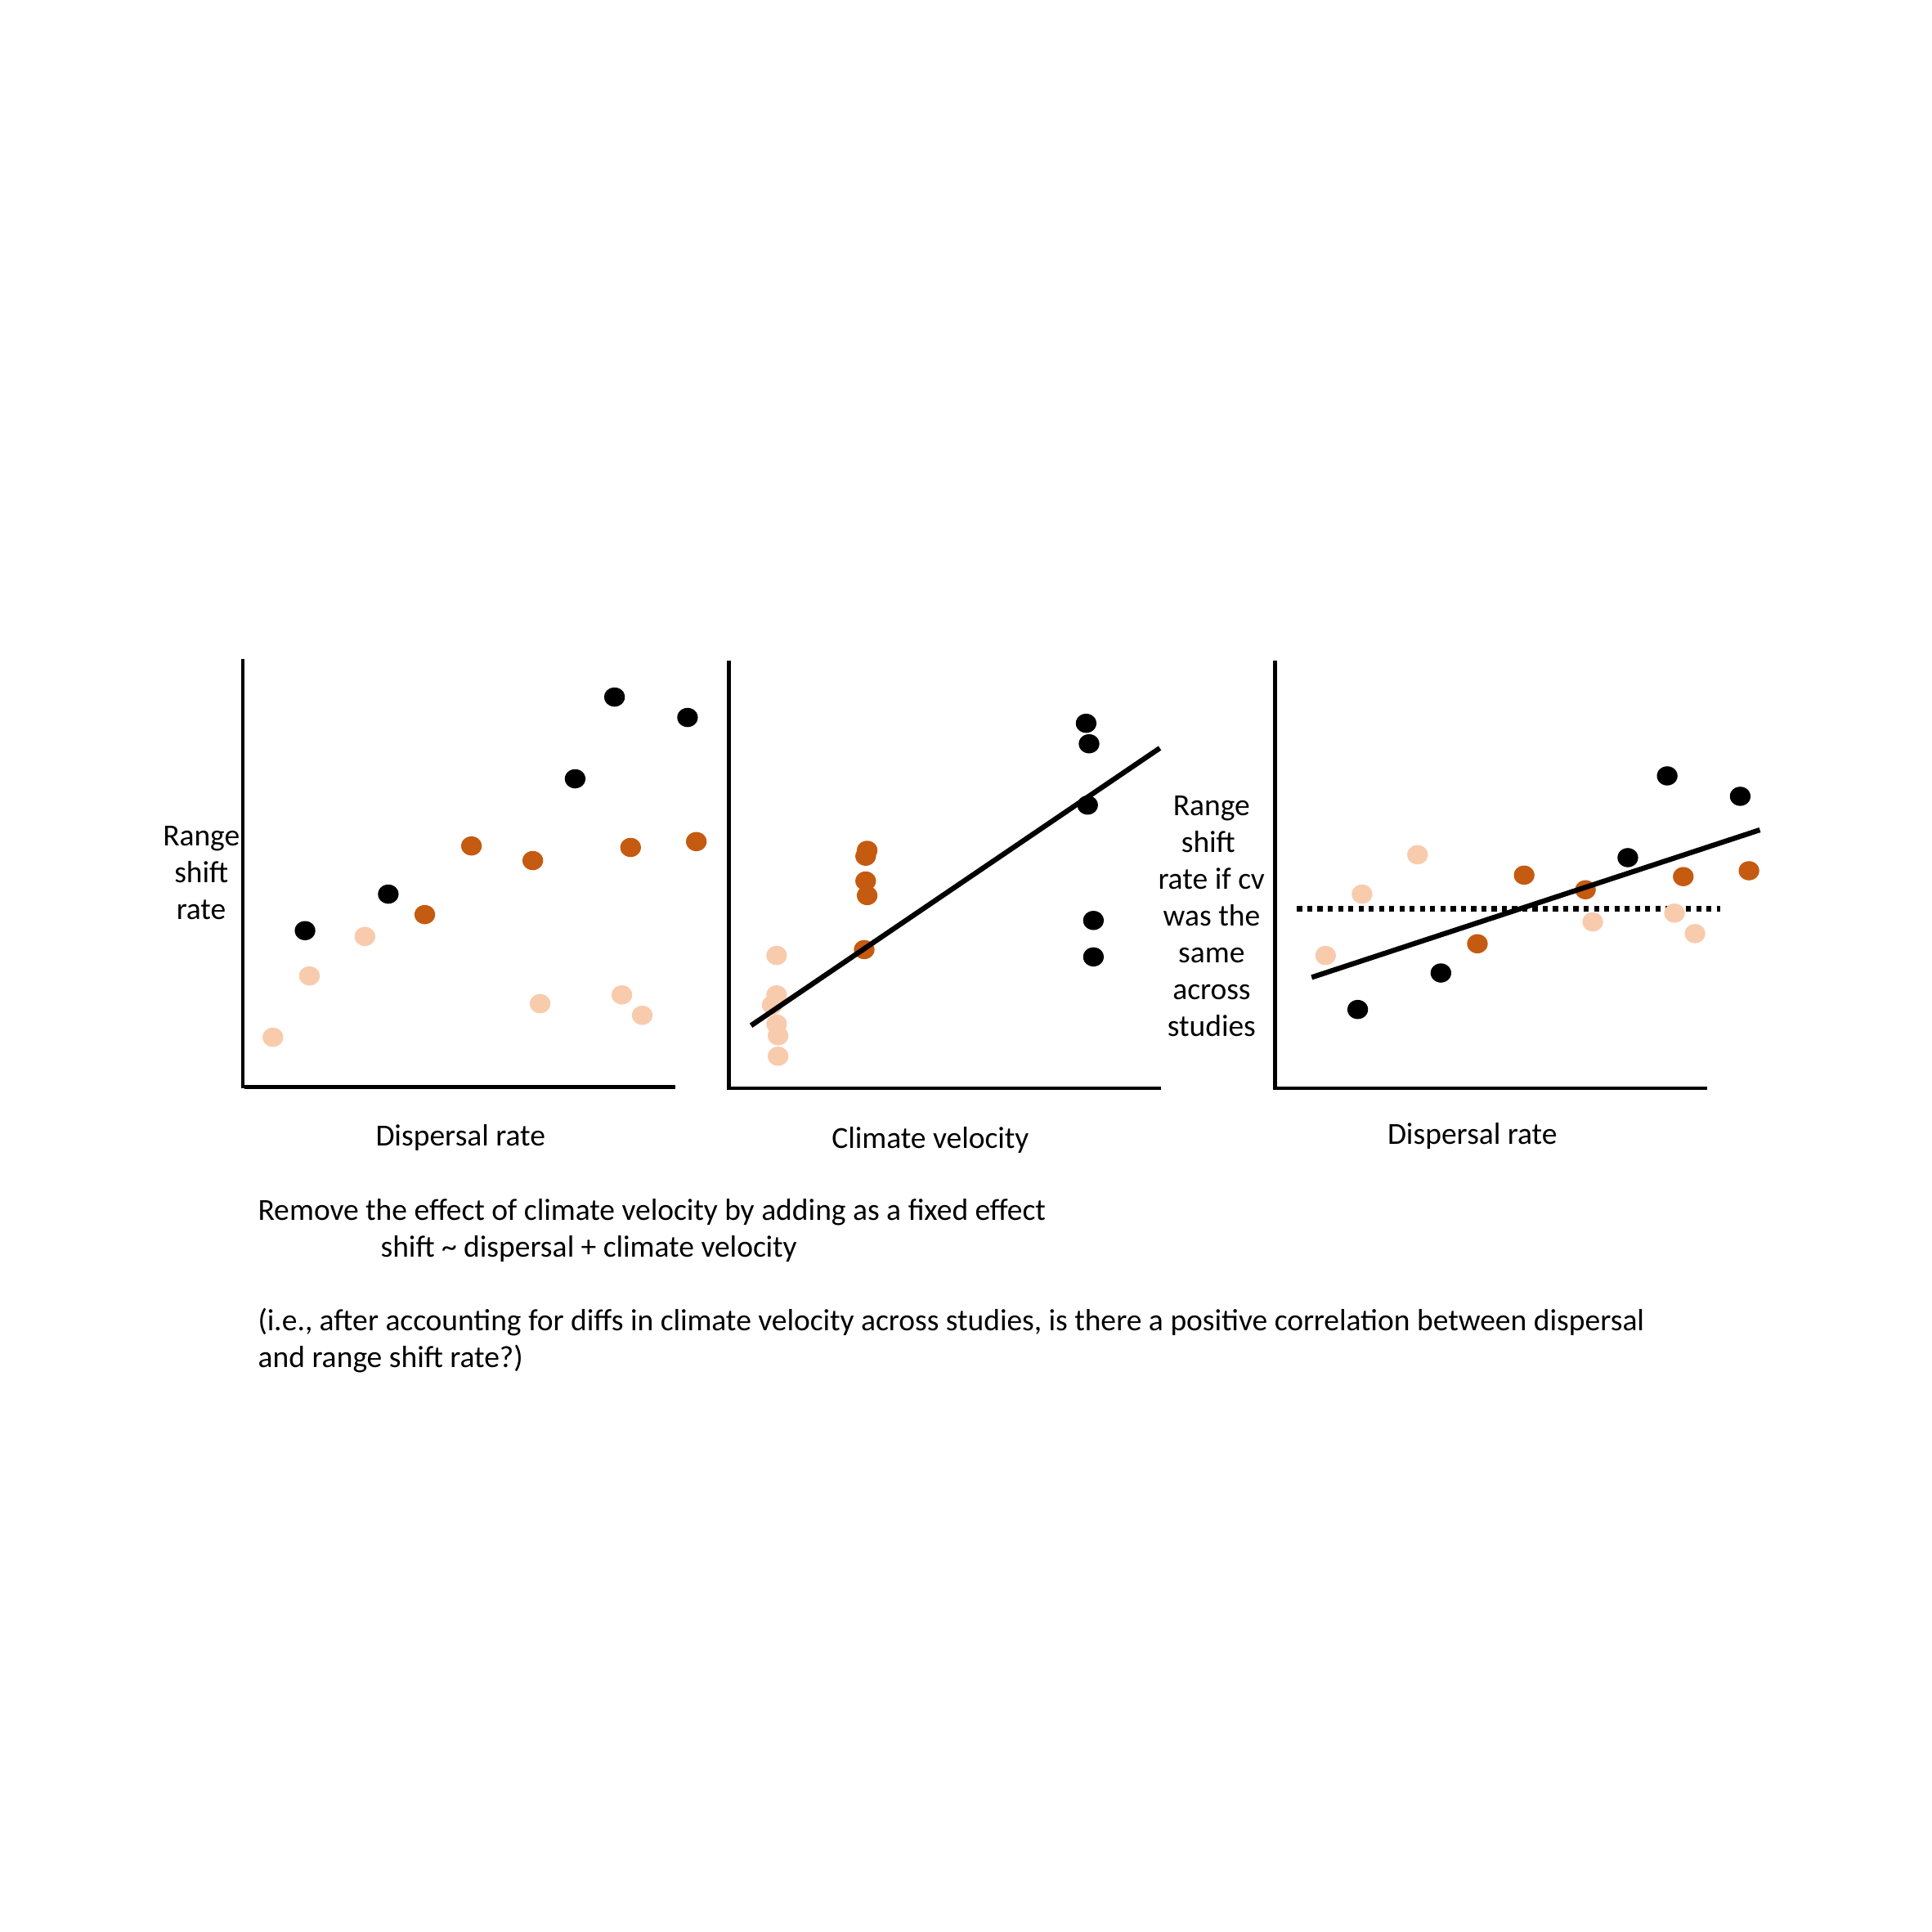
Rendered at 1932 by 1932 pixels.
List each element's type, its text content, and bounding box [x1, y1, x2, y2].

text_box Range shift rate [149, 809, 243, 932]
text_box [1656, 766, 1678, 786]
text_box [294, 921, 316, 941]
text_box Dispersal rate [1375, 1107, 1570, 1156]
text_box [603, 687, 625, 707]
text_box [611, 985, 633, 1005]
text_box [262, 1027, 284, 1047]
text_box [378, 884, 399, 904]
text_box [1347, 999, 1369, 1020]
text_box [1729, 787, 1751, 806]
text_box [298, 966, 321, 986]
text_box [522, 850, 544, 871]
text_box [631, 1006, 653, 1025]
text_box Climate velocity [819, 1111, 1042, 1161]
text_box [1078, 733, 1100, 748]
text_box [677, 707, 698, 728]
text_box [564, 769, 586, 789]
text_box Dispersal rate [363, 1109, 558, 1158]
text_box Range shift rate [244, 809, 253, 932]
text_box [460, 836, 482, 856]
text_box [686, 832, 707, 852]
text_box [354, 926, 375, 947]
text_box Range shift rate if cv was the same across studies [1275, 778, 1284, 1049]
text_box [767, 1047, 789, 1066]
text_box [1432, 978, 1450, 983]
text_box [1075, 713, 1097, 733]
text_box [767, 1026, 789, 1046]
text_box [620, 837, 641, 858]
text_box [766, 1026, 773, 1030]
text_box Remove the effect of climate velocity by adding as a fixed effect shift ~ dispersal + climate velocity (i.e., after accounting for diffs in climate velocity across studies, is there a positive correlation between dispersal and range shift rate?) [245, 1183, 1675, 1379]
text_box Range shift rate if cv was the same across studies [1139, 778, 1275, 1049]
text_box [1311, 829, 1760, 978]
text_box [529, 993, 551, 1014]
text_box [751, 748, 1160, 1026]
text_box [414, 904, 436, 925]
